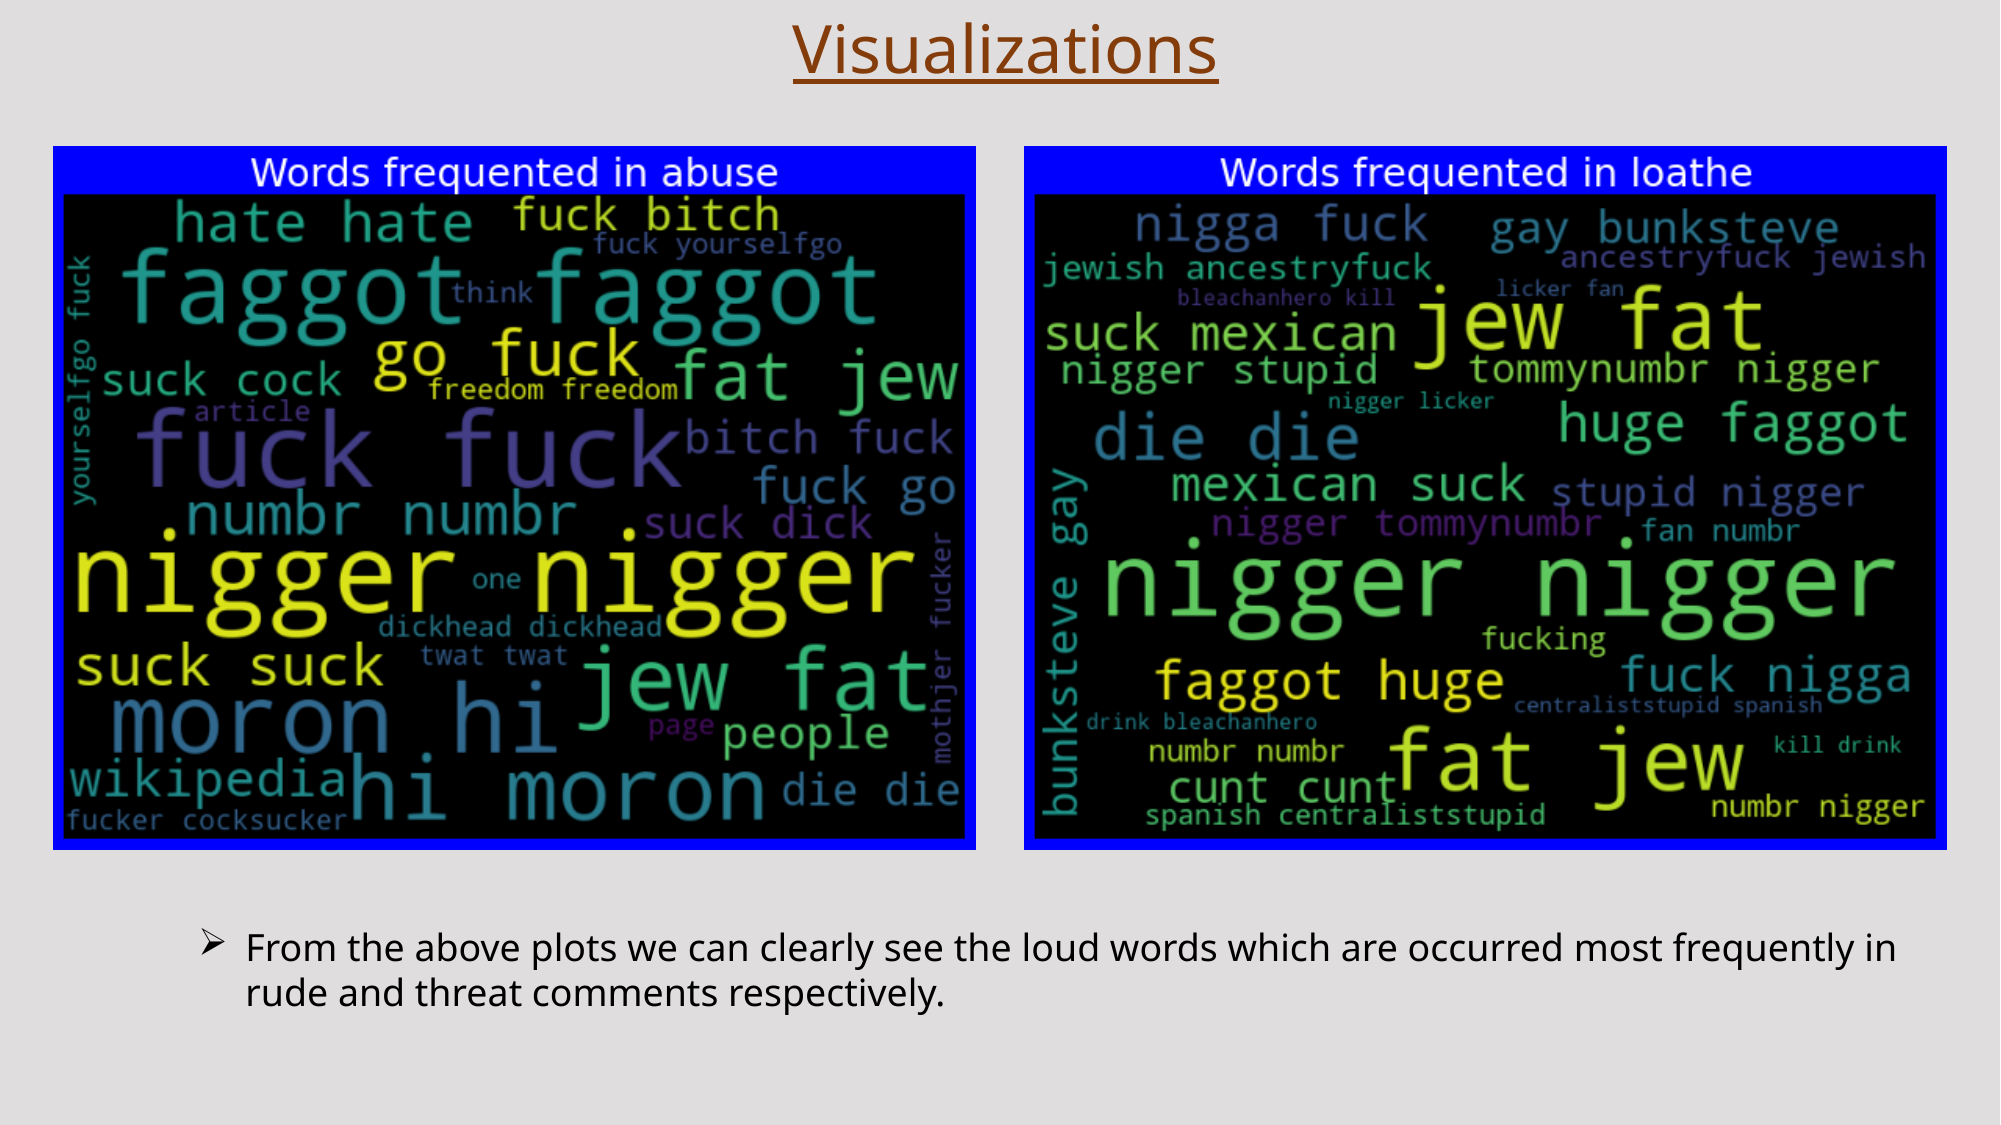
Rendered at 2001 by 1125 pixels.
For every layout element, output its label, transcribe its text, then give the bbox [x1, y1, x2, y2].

picture [53, 146, 976, 850]
picture [1024, 146, 1947, 850]
text_box Visualizations [91, 0, 1920, 95]
text_box From the above plots we can clearly see the loud words which are occurred most frequently in rude and threat comments respectively. [183, 916, 1920, 1022]
